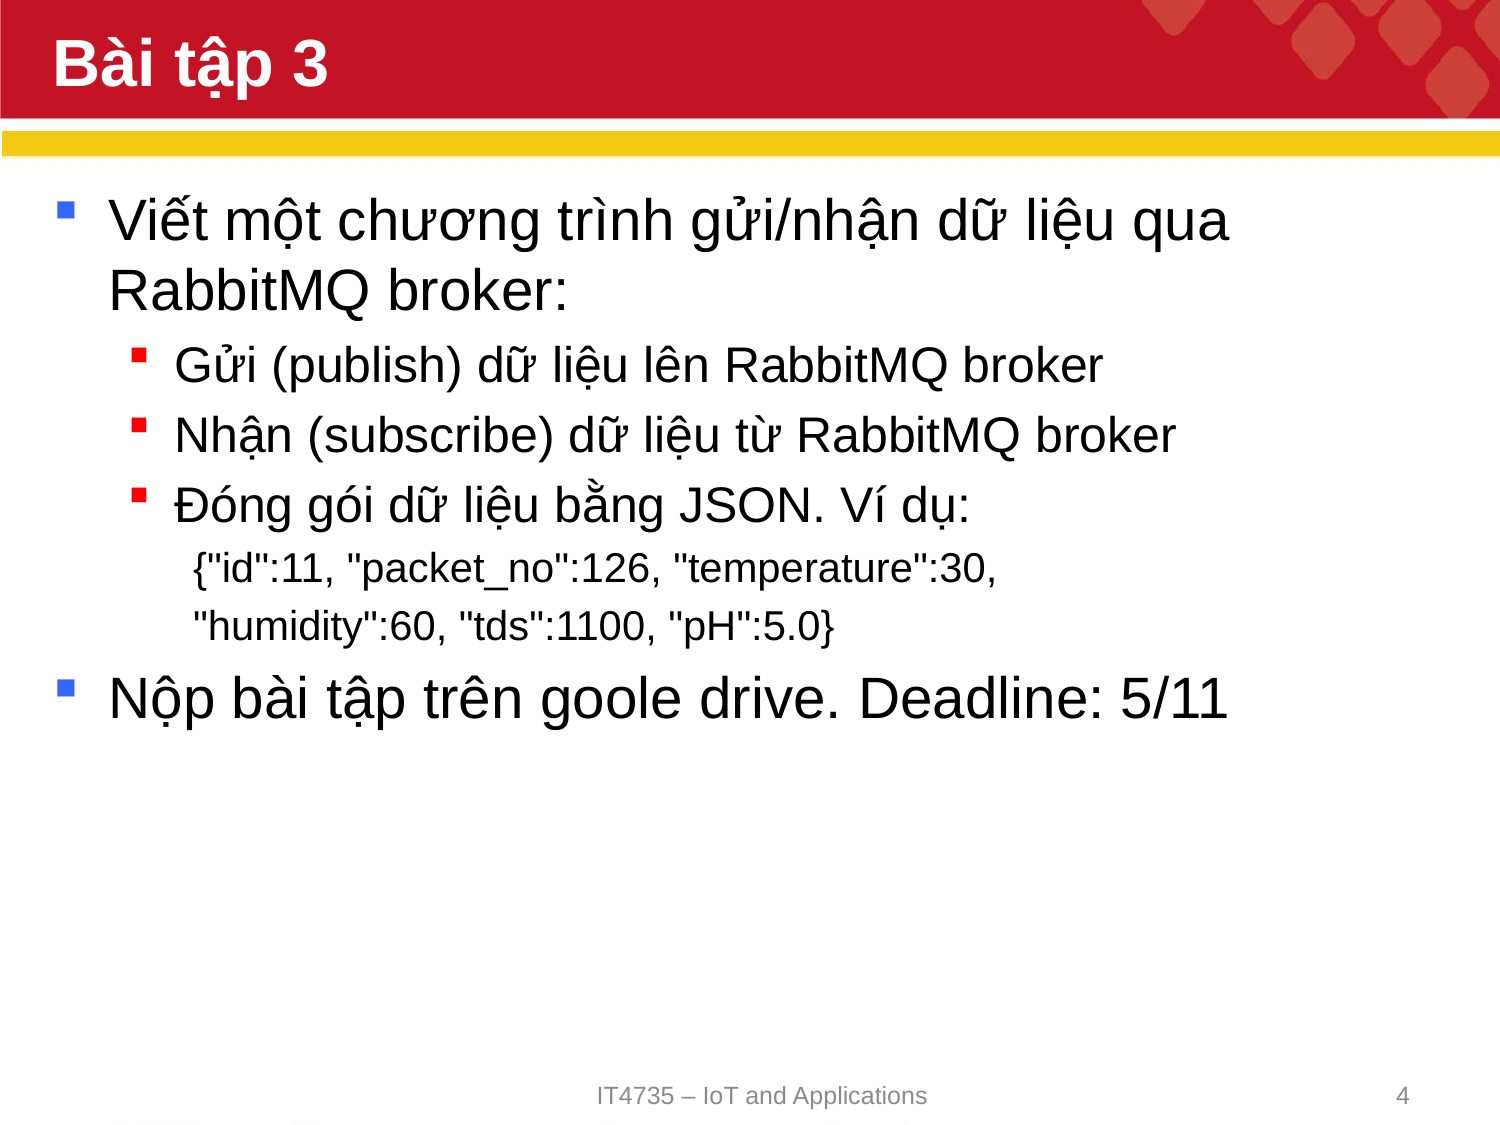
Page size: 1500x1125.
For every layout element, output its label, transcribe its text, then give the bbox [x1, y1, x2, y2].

picture [0, 0, 1500, 1125]
list Viết một chương trình gửi/nhận dữ liệu qua RabbitMQ broker: Gửi (publish) dữ liệu lên RabbitMQ broker Nhận (subscribe) dữ liệu từ RabbitMQ broker Đóng gói dữ liệu bằng JSON. Ví dụ: {"id":11, "packet_no":126, "temperature":30, "humidity":60, "tds":1100, "pH":5.0} Nộp bài tập trên goole drive. Deadline: 5/11 [37, 174, 1463, 1038]
footer IT4735 – IoT and Applications [474, 1065, 1050, 1125]
title Bài tập 3 [37, 0, 1463, 121]
slide_number 4 [1074, 1065, 1425, 1125]
